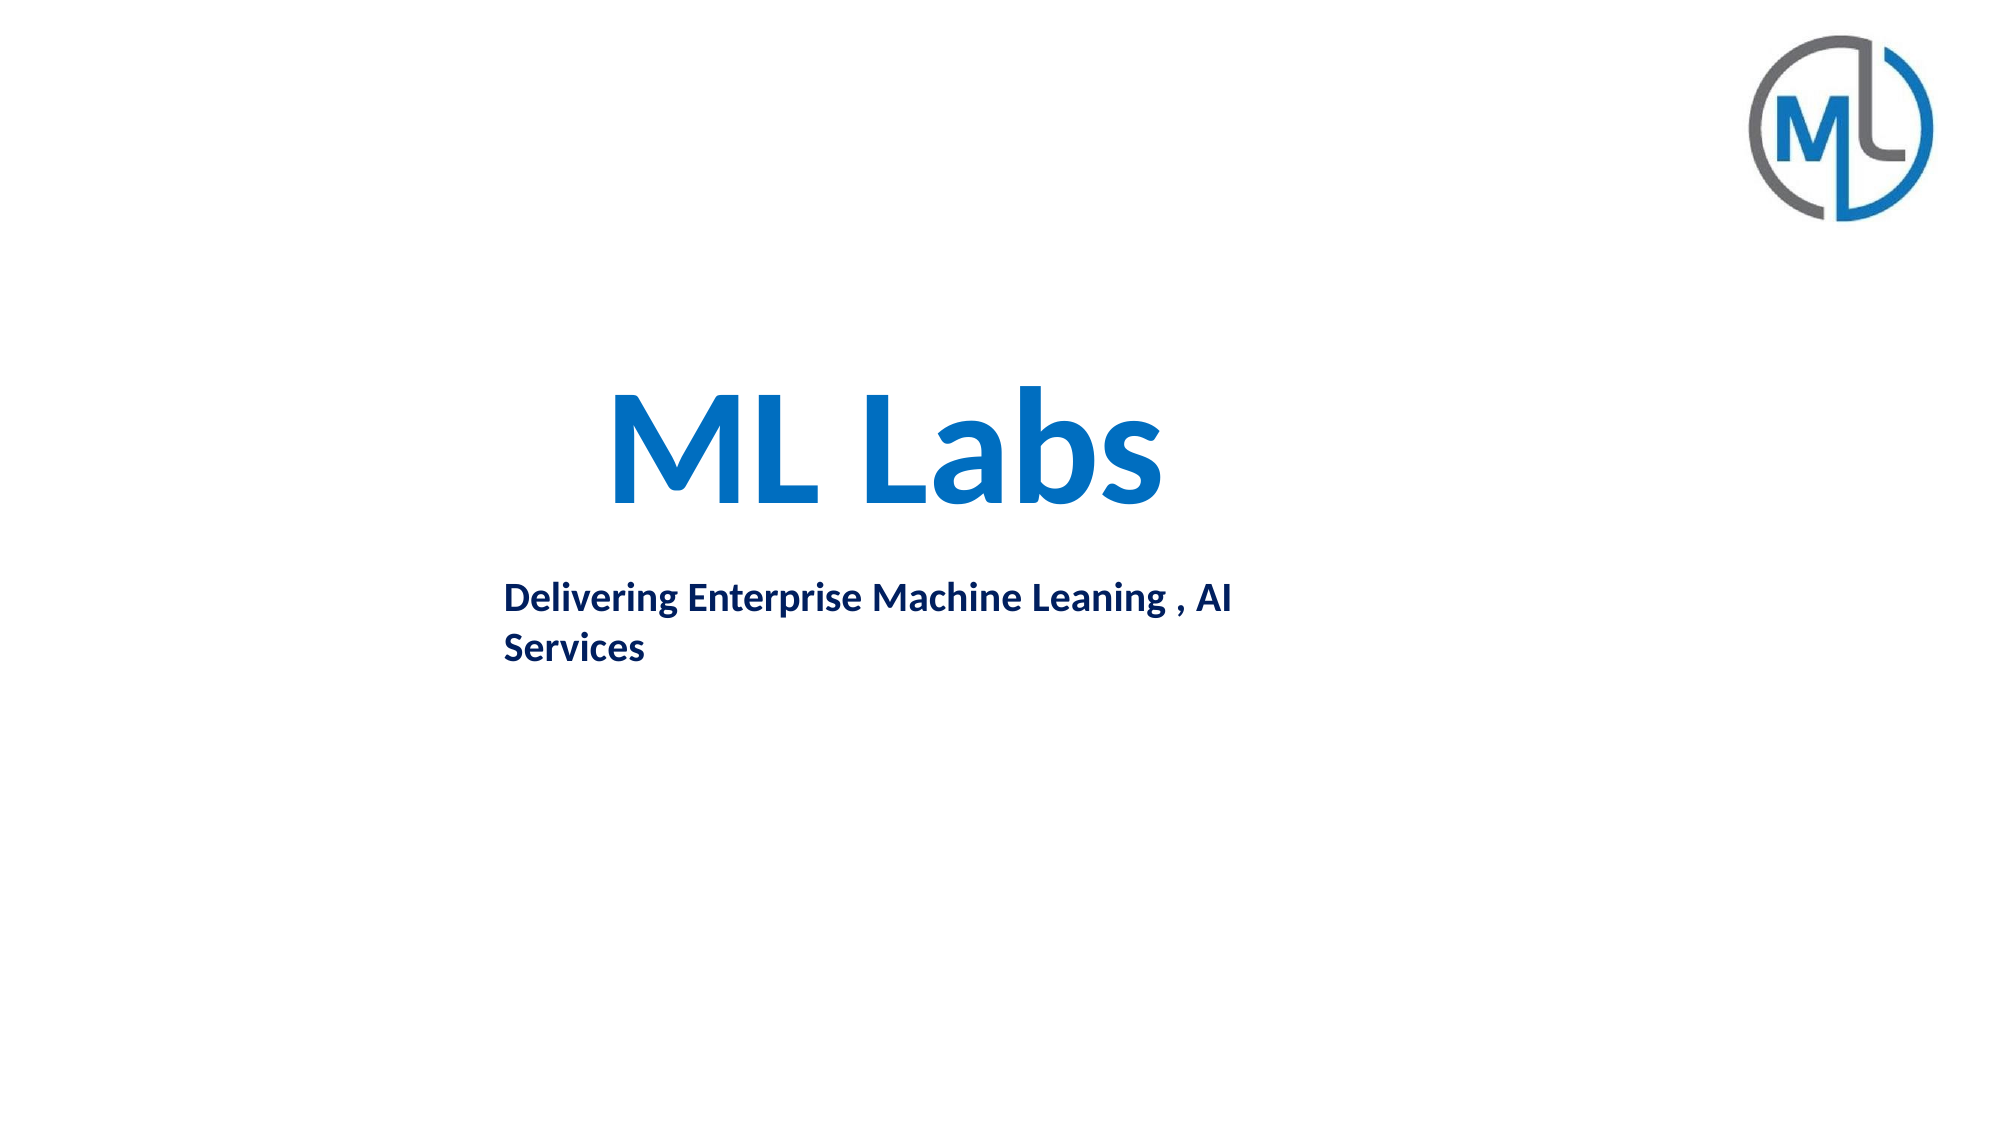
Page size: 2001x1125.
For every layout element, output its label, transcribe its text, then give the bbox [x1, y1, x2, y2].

picture [1742, 30, 1938, 230]
title ML Labs Delivering Enterprise Machine Leaning , AI Services [501, 335, 1385, 671]
